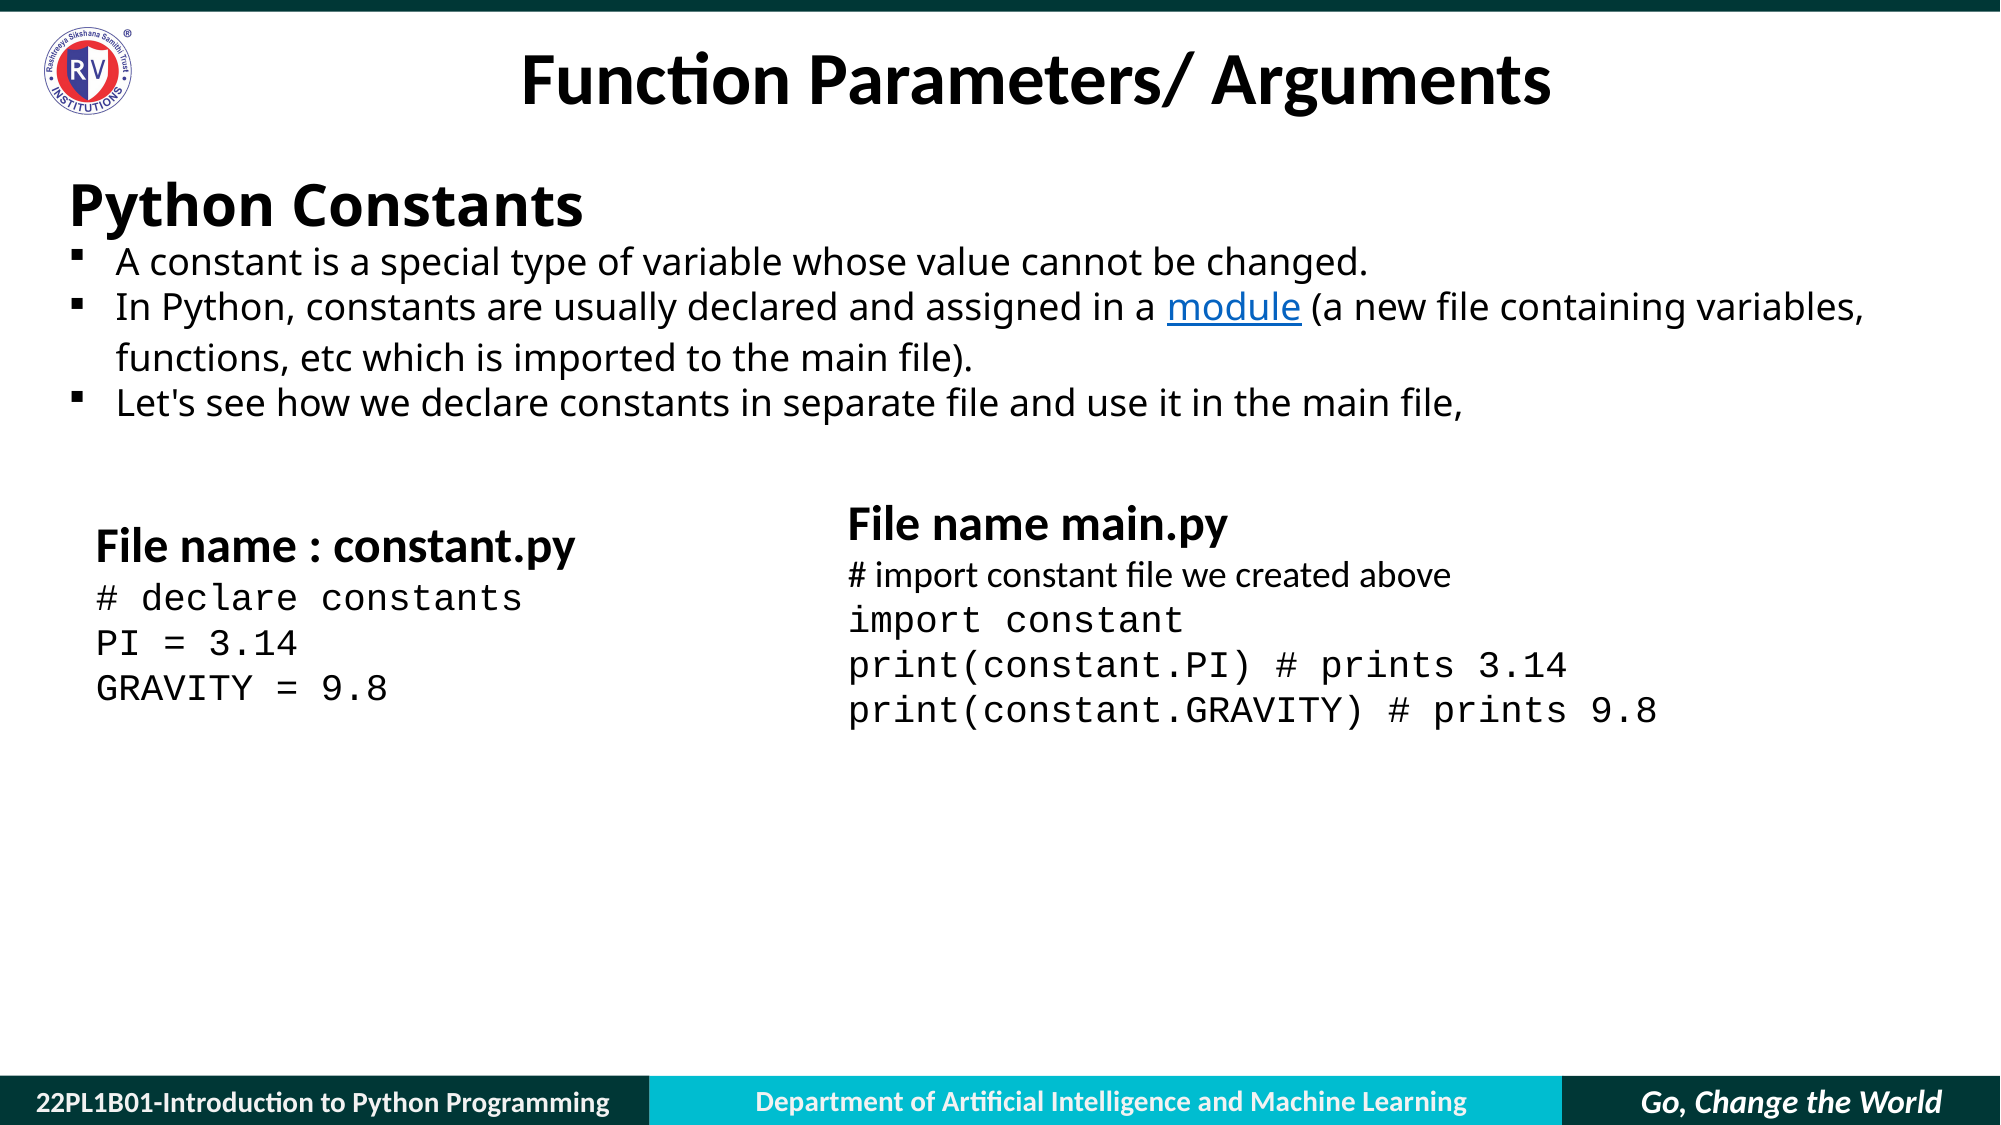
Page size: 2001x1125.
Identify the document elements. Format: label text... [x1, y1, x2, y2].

text_box Python Constants A constant is a special type of variable whose value cannot be changed. In Python, constants are usually declared and assigned in a module (a new file containing variables, functions, etc which is imported to the main file). Let's see how we declare constants in separate file and use it in the main file, [68, 153, 1914, 439]
picture [37, 20, 138, 121]
text_box File name main.py # import constant file we created above import constant print(constant.PI) # prints 3.14 print(constant.GRAVITY) # prints 9.8 [847, 490, 1743, 731]
title Function Parameters/ Arguments [137, 24, 1863, 125]
text_box File name : constant.py # declare constants PI = 3.14 GRAVITY = 9.8 [95, 512, 659, 708]
